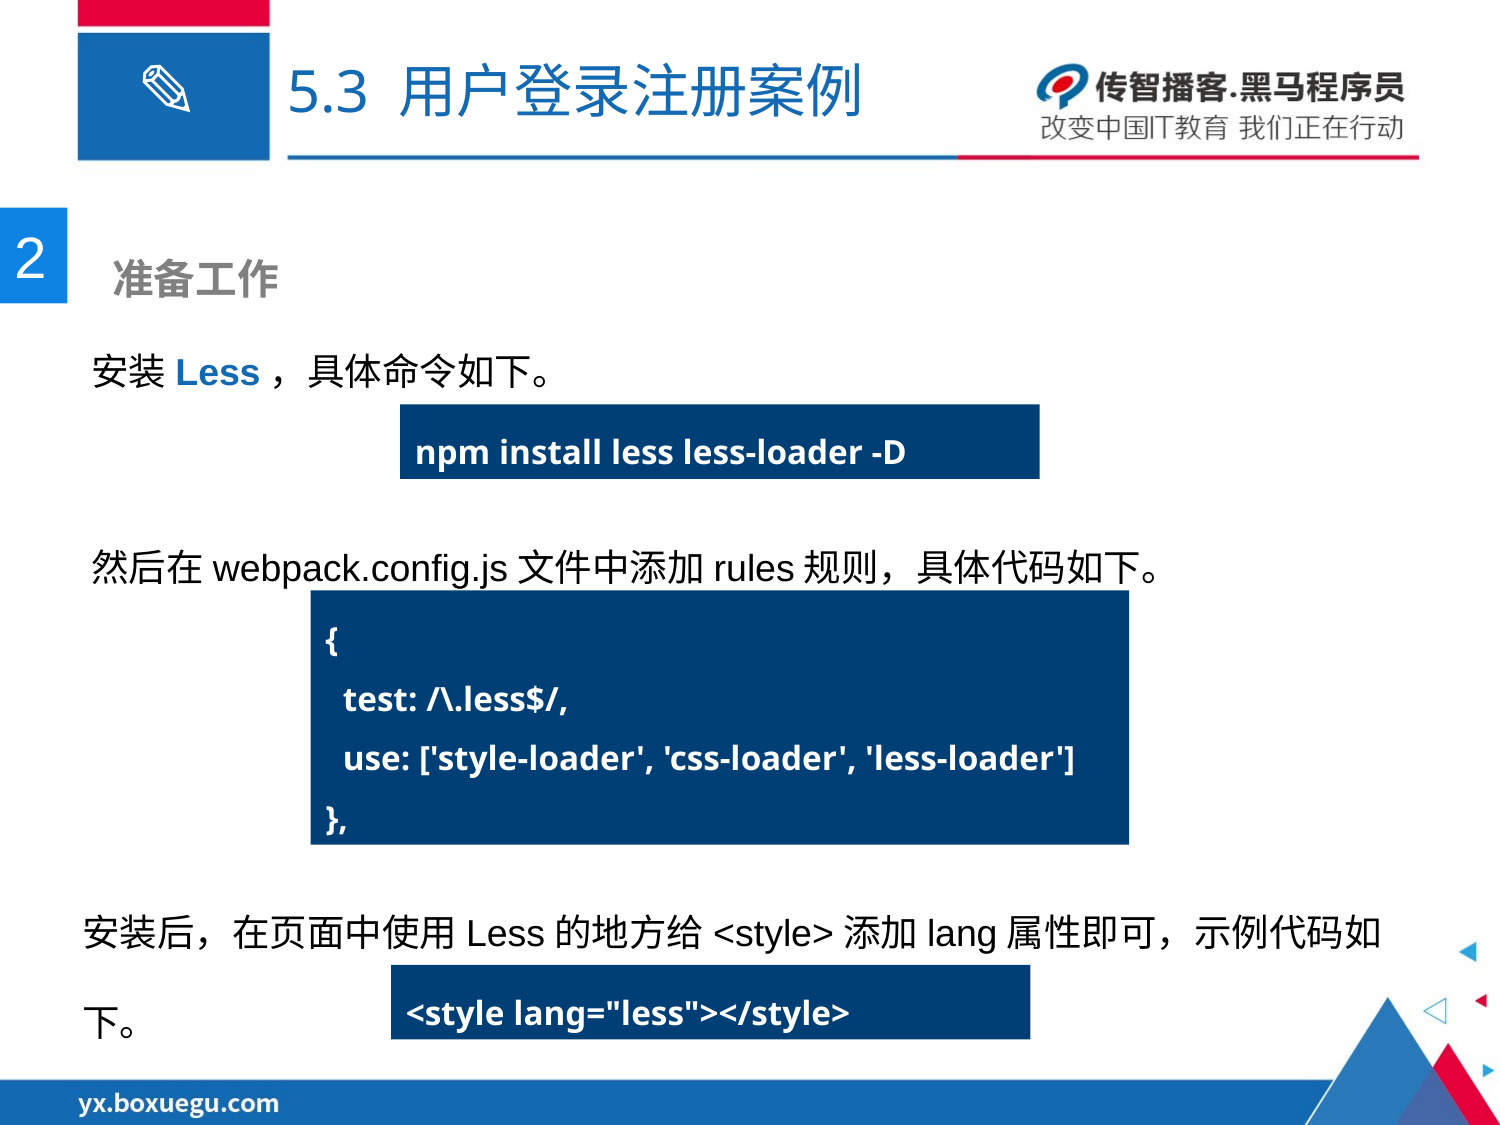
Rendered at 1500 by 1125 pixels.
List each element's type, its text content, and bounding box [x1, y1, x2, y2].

picture [0, 0, 1500, 1125]
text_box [0, 207, 844, 311]
text_box <style lang="less"></style> [391, 964, 1031, 1040]
text_box 安装后，在页面中使用Less的地方给<style>添加lang属性即可，示例代码如下。 [67, 856, 1441, 1052]
text_box { test: /\.less$/, use: ['style-loader', 'css-loader', 'less-loader'] }, [310, 590, 1130, 845]
title 5.3 用户登录注册案例 [271, 25, 1046, 153]
text_box 安装Less，具体命令如下。 [76, 295, 1450, 401]
text_box npm install less less-loader -D [400, 404, 1040, 479]
text_box 然后在webpack.config.js文件中添加rules规则，具体代码如下。 [76, 491, 1450, 597]
